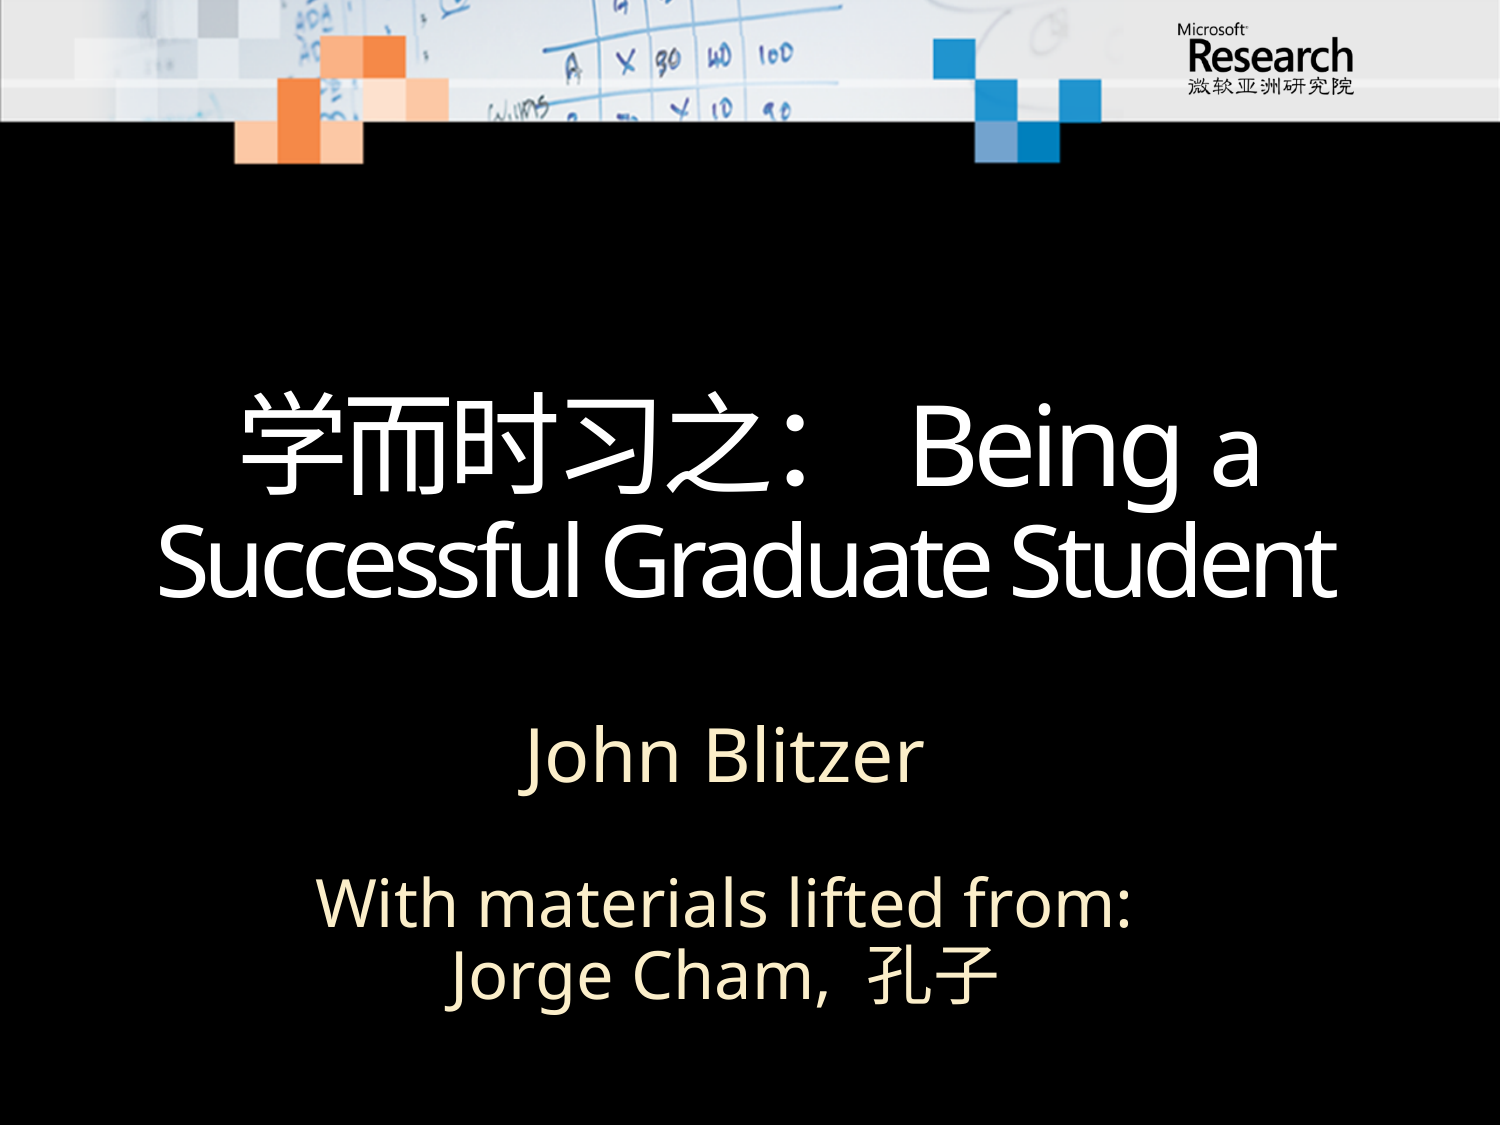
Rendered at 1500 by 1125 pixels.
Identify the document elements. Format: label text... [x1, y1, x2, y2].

text_box With materials lifted from: Jorge Cham, 孔子 [287, 869, 1163, 1014]
title 学而时习之：Being a Successful Graduate Student [22, 387, 1473, 620]
subtitle John Blitzer [287, 717, 1163, 800]
picture [0, 0, 1500, 1125]
